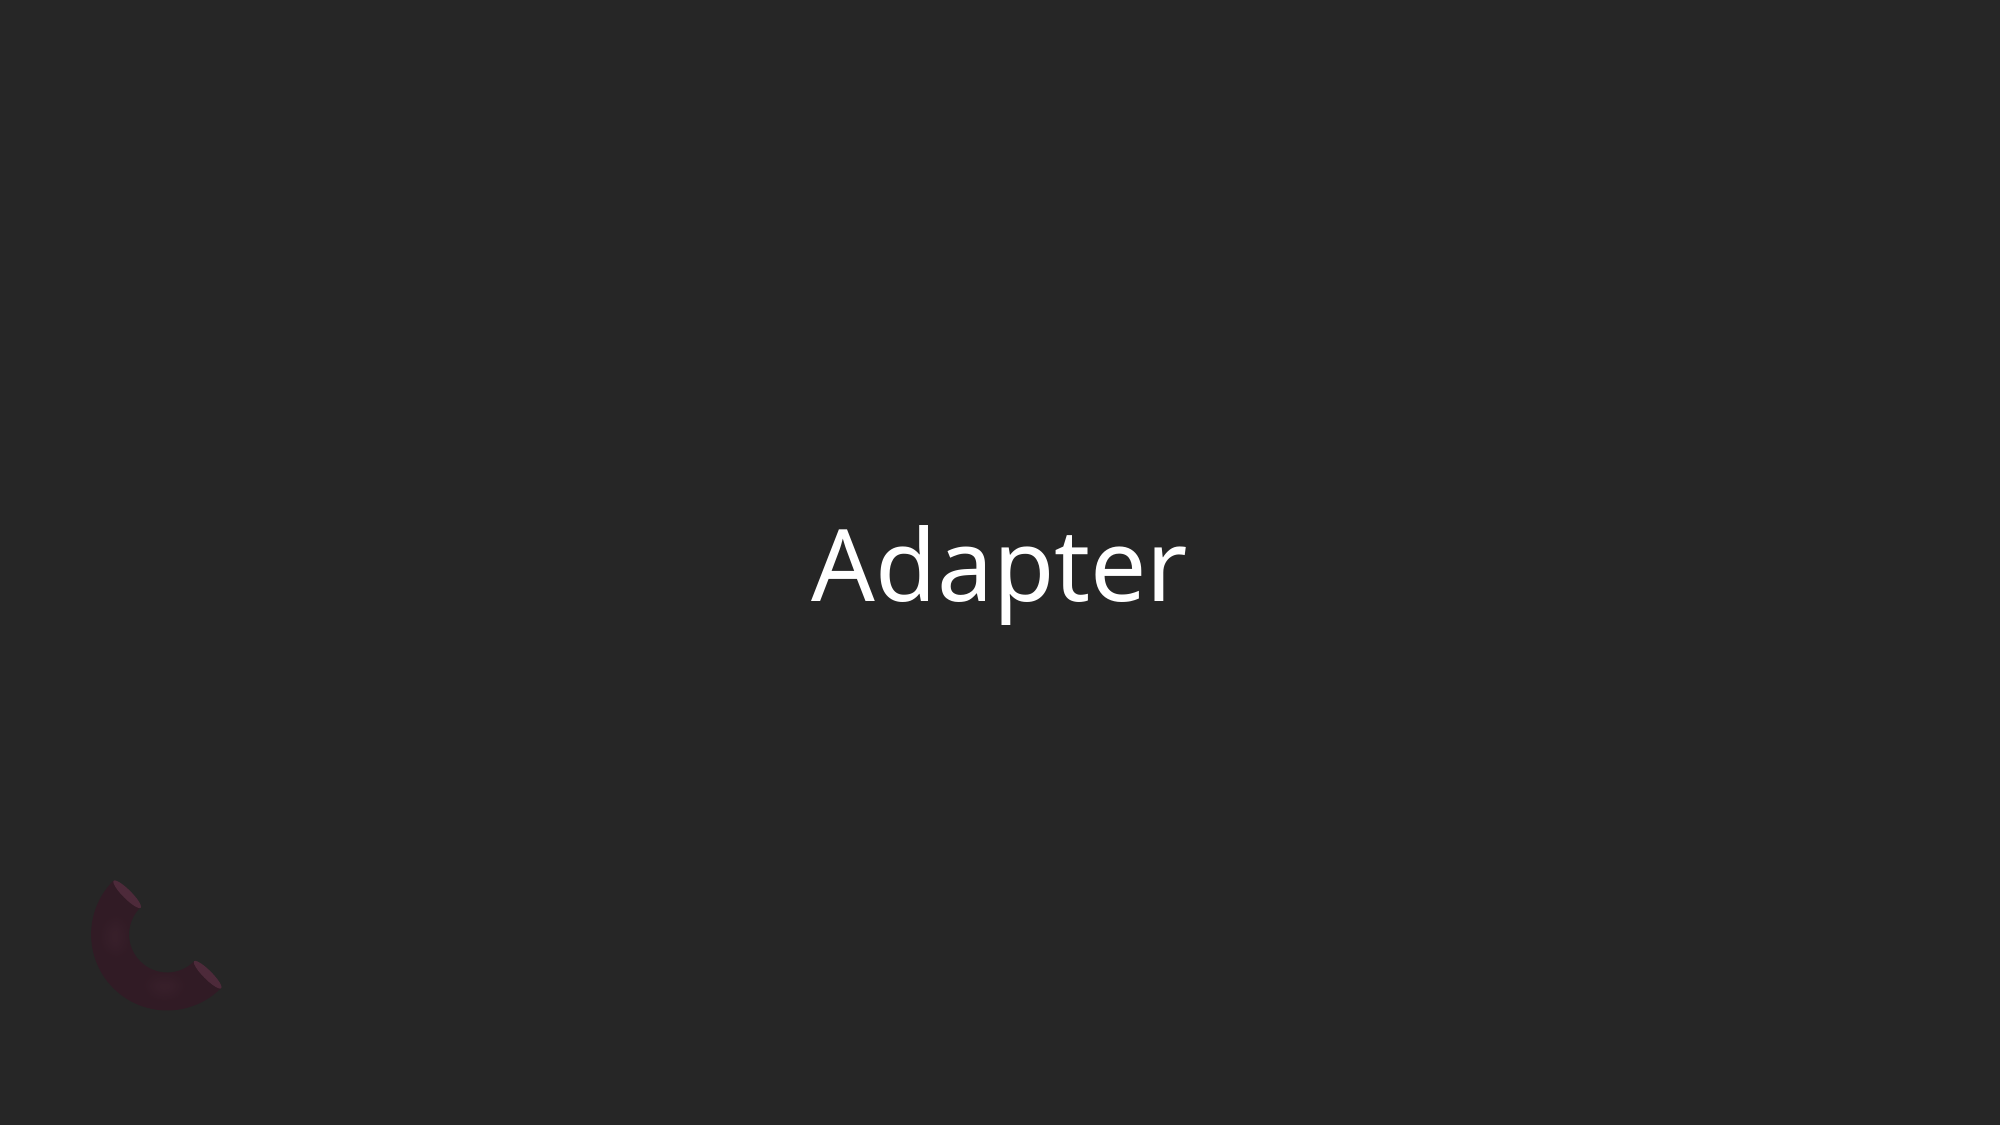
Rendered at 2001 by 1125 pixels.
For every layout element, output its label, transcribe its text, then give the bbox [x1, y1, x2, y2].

text_box Adapter [726, 494, 1274, 629]
